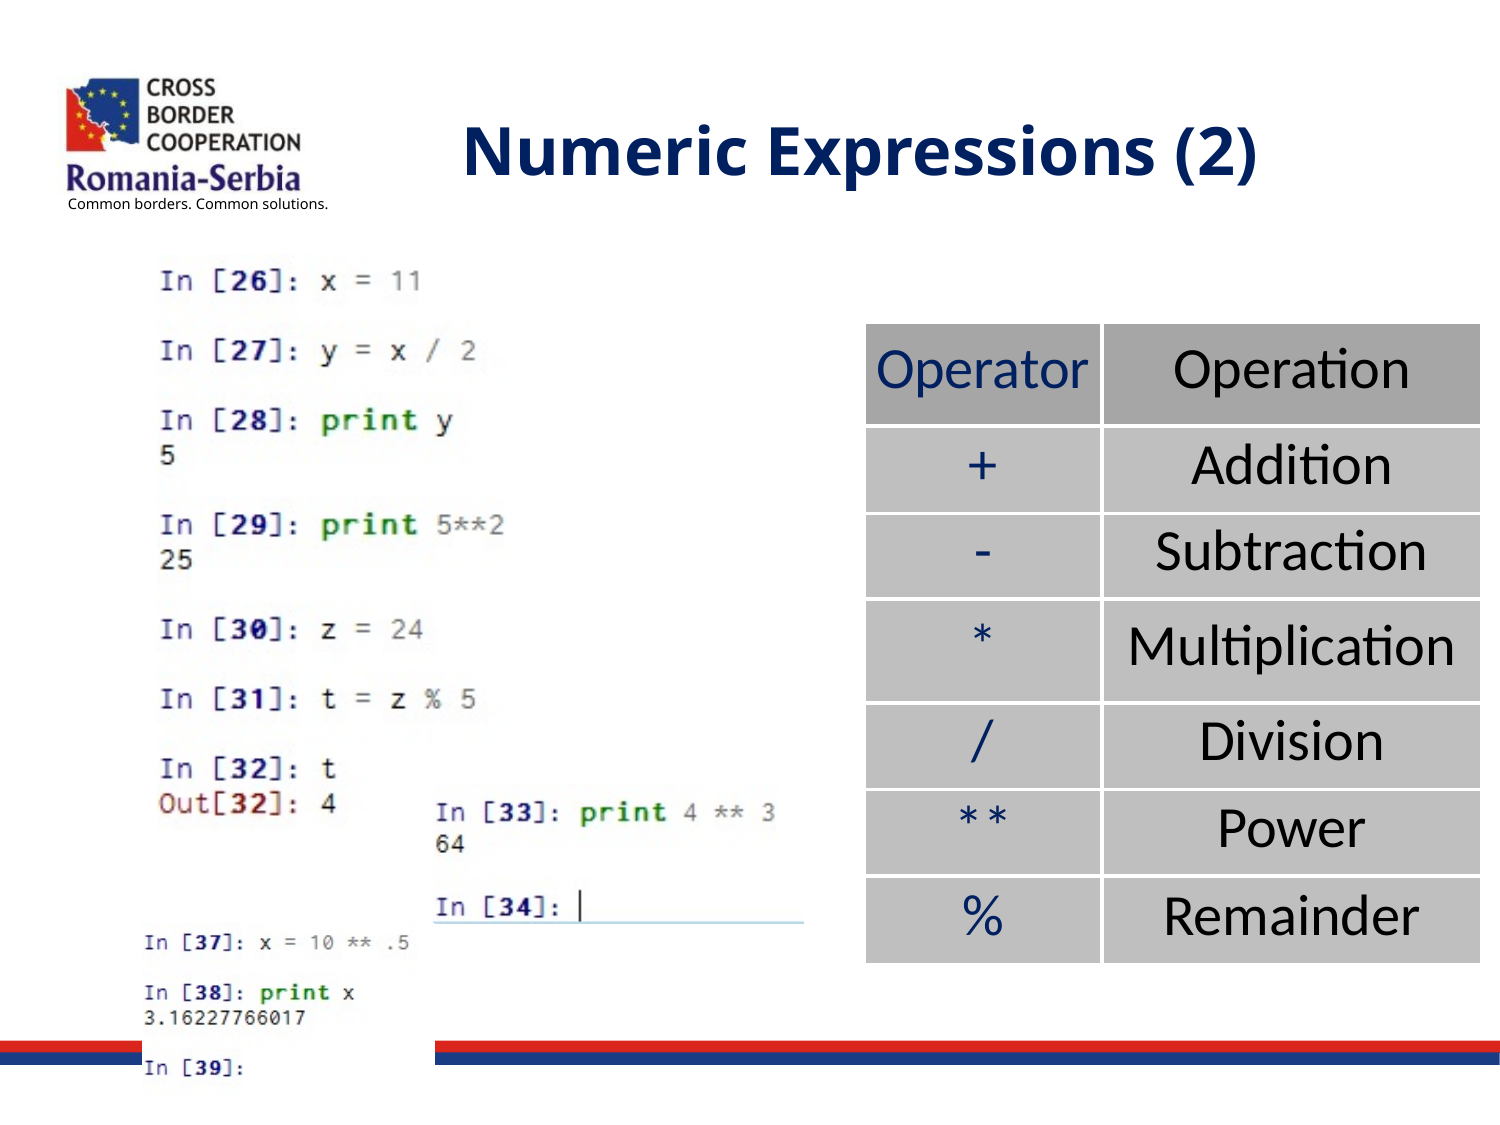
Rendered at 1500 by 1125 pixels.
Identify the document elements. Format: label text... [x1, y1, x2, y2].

table_cell Subtraction [1104, 515, 1480, 597]
table_cell Addition [1104, 428, 1480, 512]
table_cell Division [1104, 705, 1480, 788]
picture [41, 60, 325, 209]
table_header Operation [1104, 324, 1480, 424]
title Numeric Expressions (2) [328, 66, 1392, 232]
table_cell Remainder [1104, 878, 1480, 963]
table_cell Multiplication [1104, 601, 1480, 701]
table_cell - [866, 515, 1100, 597]
table_cell Power [1104, 791, 1480, 874]
picture [141, 253, 805, 1097]
table_cell ** [866, 791, 1100, 874]
table_cell + [866, 428, 1100, 512]
table_cell * [866, 601, 1100, 701]
table_cell / [866, 705, 1100, 788]
table_header Operator [866, 324, 1100, 424]
table_cell % [866, 878, 1100, 963]
